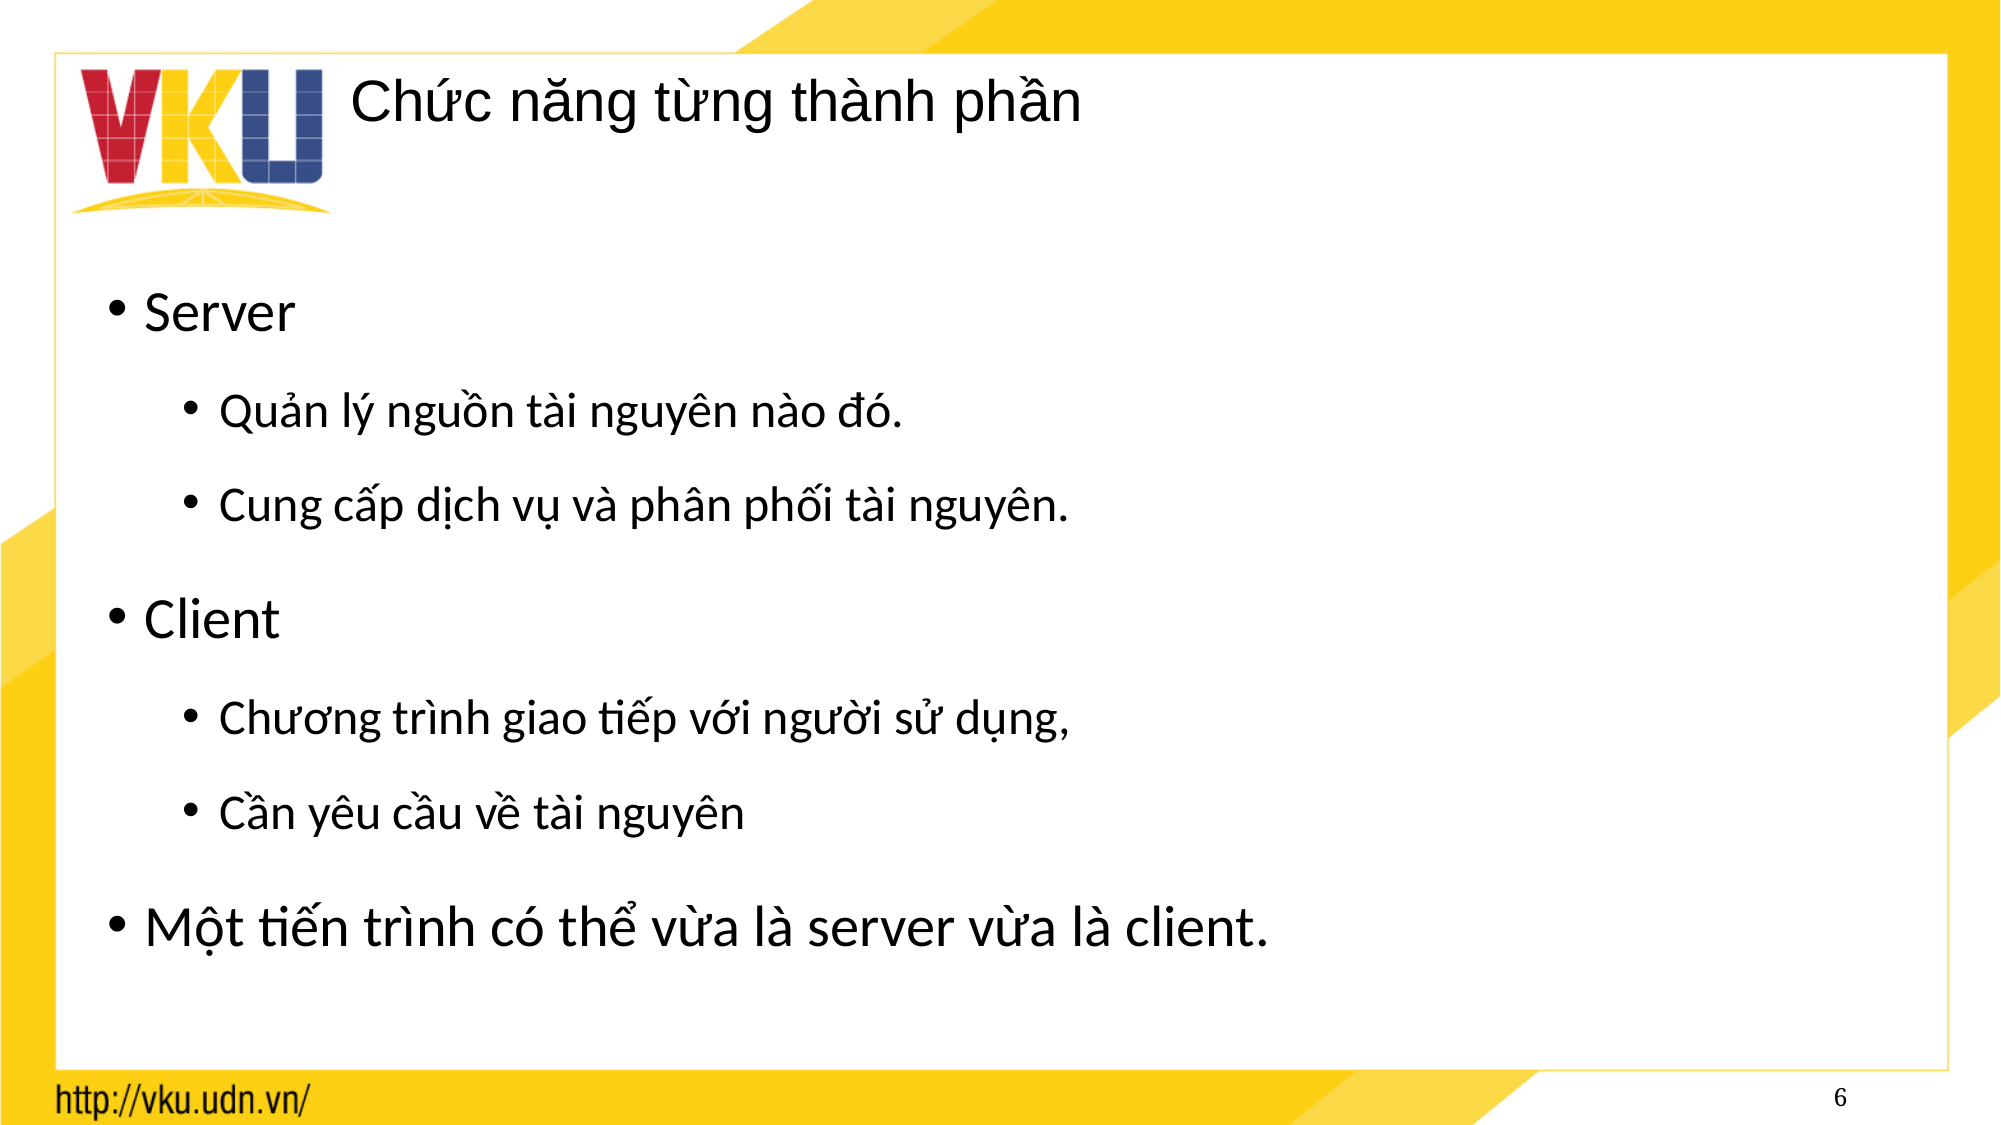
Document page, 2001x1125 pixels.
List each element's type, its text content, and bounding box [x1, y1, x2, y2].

slide_number 6 [1412, 1071, 1863, 1125]
list Server Quản lý nguồn tài nguyên nào đó. Cung cấp dịch vụ và phân phối tài nguyên. Client Chương trình giao tiếp với người sử dụng, Cần yêu cầu về tài nguyên Một tiến trình có thể vừa là server vừa là client. [92, 237, 1863, 1014]
title Chức năng từng thành phần [335, 59, 1863, 216]
picture [0, 0, 2001, 1125]
